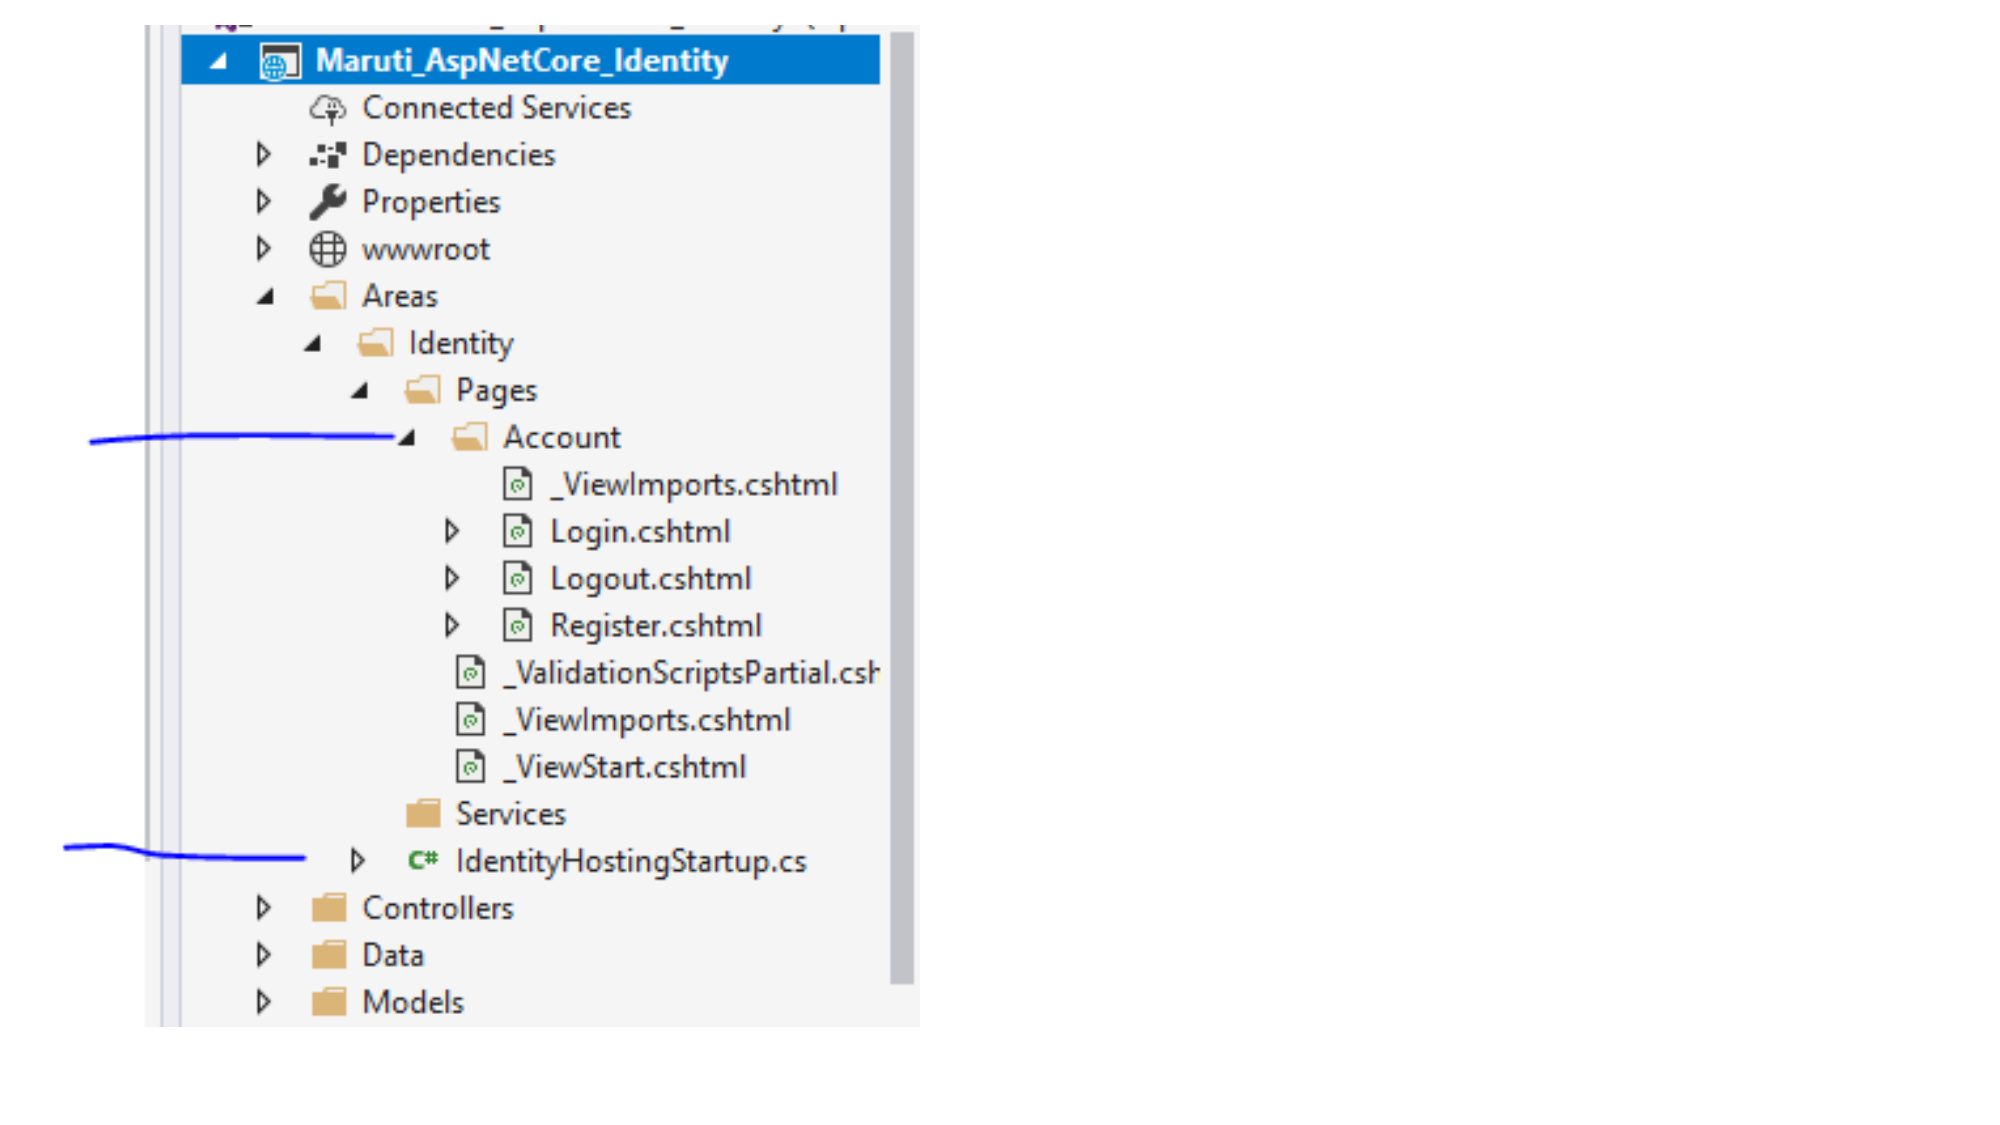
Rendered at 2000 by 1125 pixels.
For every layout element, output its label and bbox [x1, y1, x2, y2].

picture [61, 25, 920, 1027]
